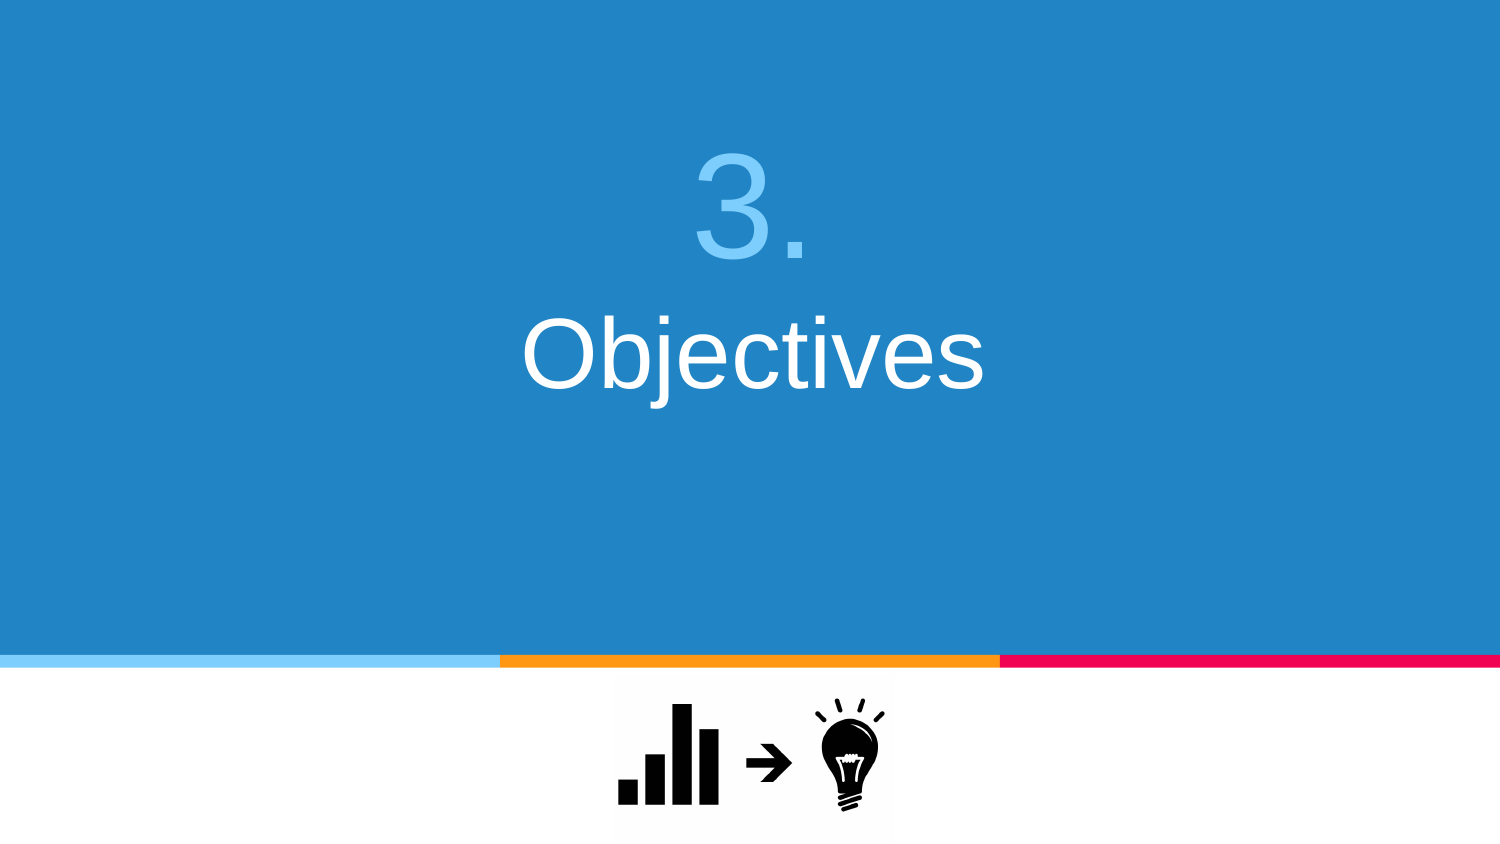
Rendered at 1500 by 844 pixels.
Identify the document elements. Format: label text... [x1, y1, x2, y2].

title 3. Objectives [50, 24, 1458, 424]
picture [614, 674, 894, 844]
